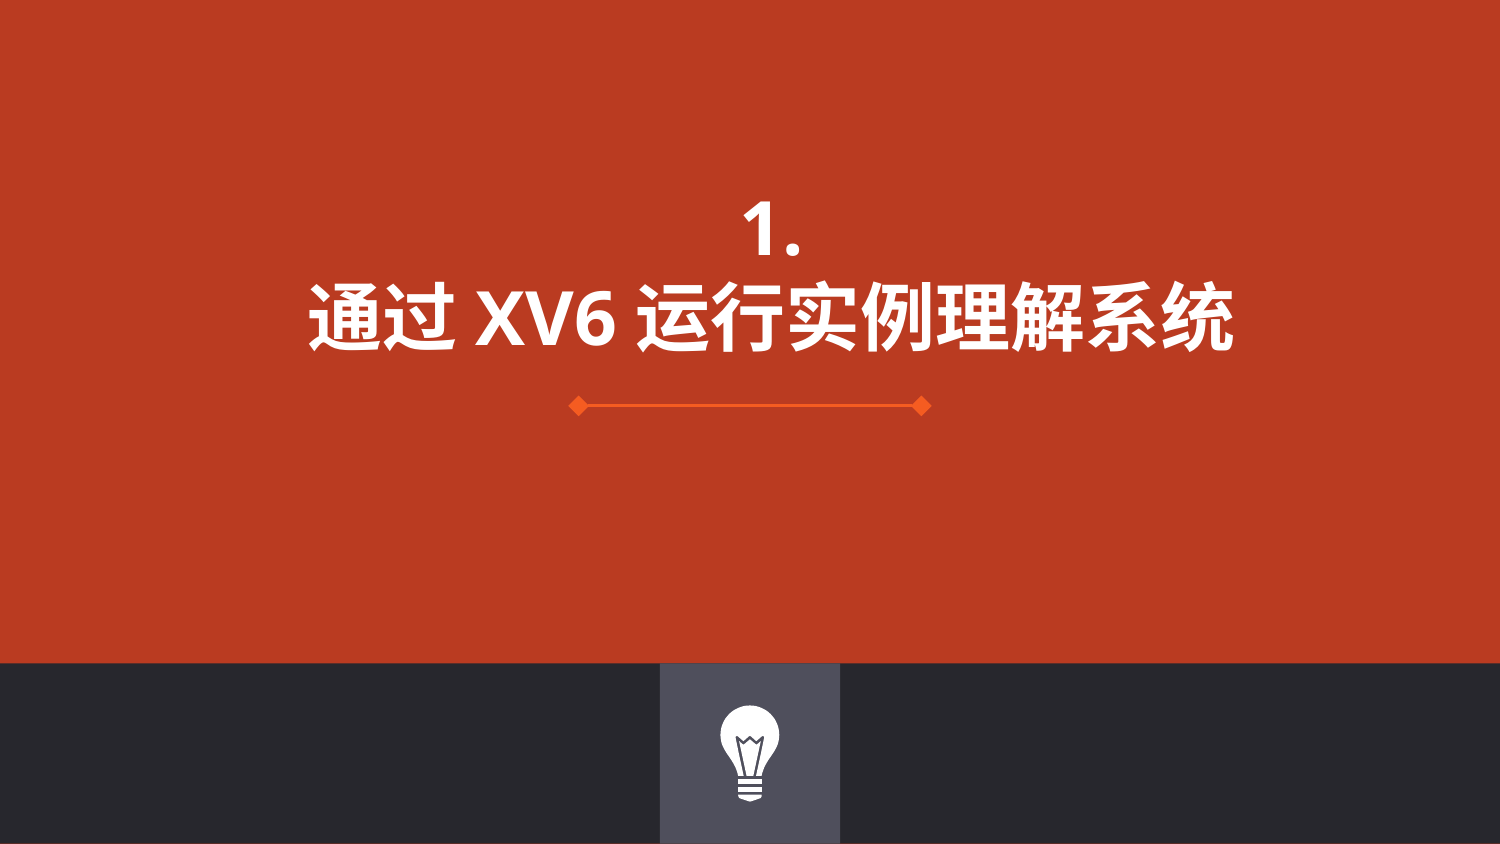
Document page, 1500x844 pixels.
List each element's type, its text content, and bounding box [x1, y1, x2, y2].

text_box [720, 705, 780, 802]
title 1. 通过XV6运行实例理解系统 [284, 184, 1259, 375]
